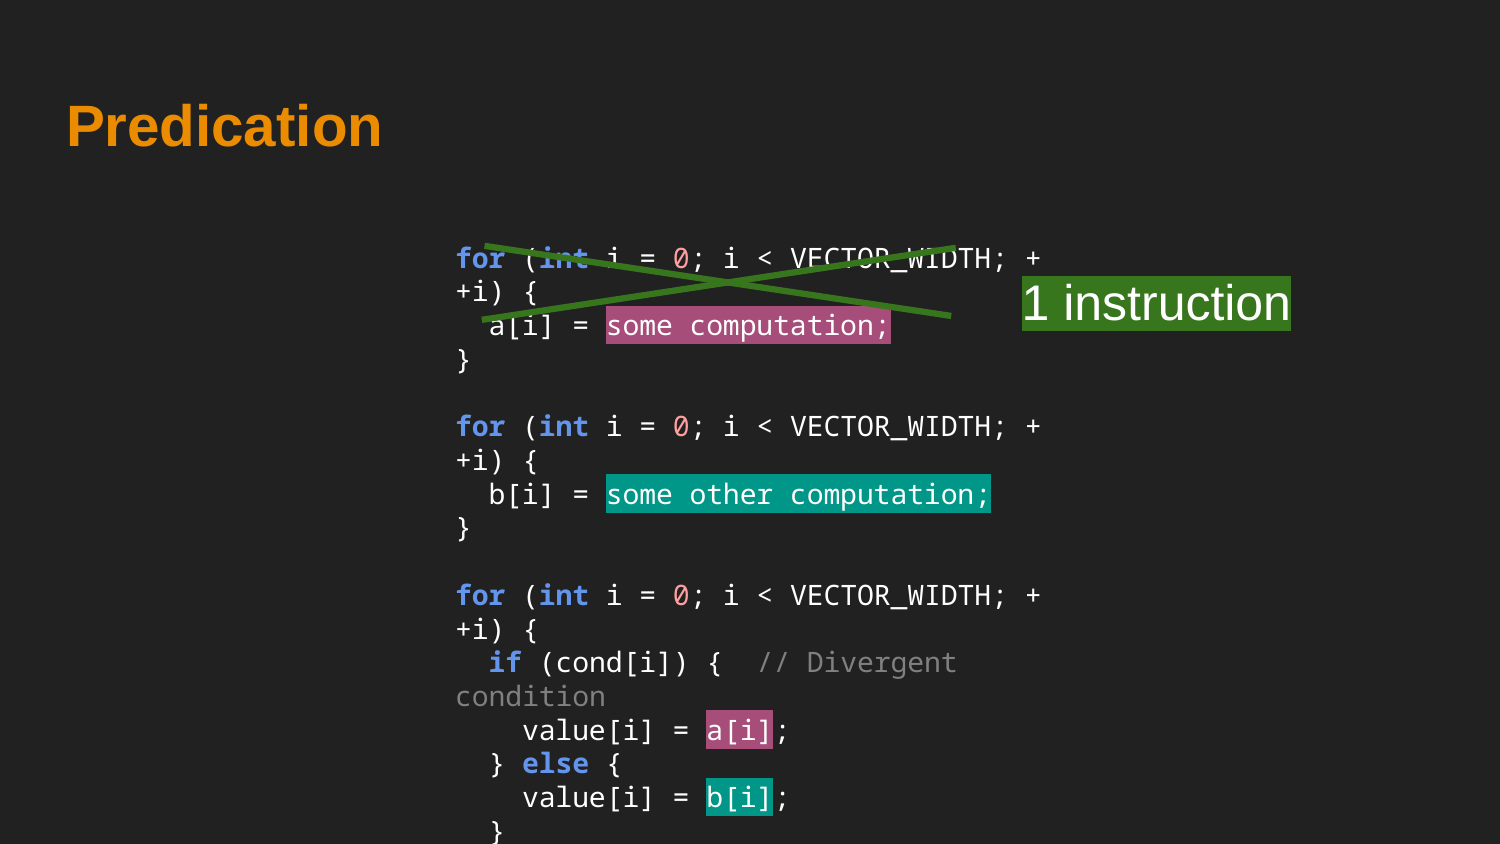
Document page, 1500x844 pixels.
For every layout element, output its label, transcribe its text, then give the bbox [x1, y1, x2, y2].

text_box for (int i = 0; i < VECTOR_WIDTH; ++i) { a[i] = some computation; } for (int i = 0; i < VECTOR_WIDTH; ++i) { b[i] = some other computation; } for (int i = 0; i < VECTOR_WIDTH; ++i) { if (cond[i]) { // Divergent condition value[i] = a[i]; } else { value[i] = b[i]; } } [440, 225, 1060, 752]
title Predication [51, 72, 1449, 167]
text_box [481, 247, 957, 320]
text_box 1 instruction [1006, 255, 1320, 344]
